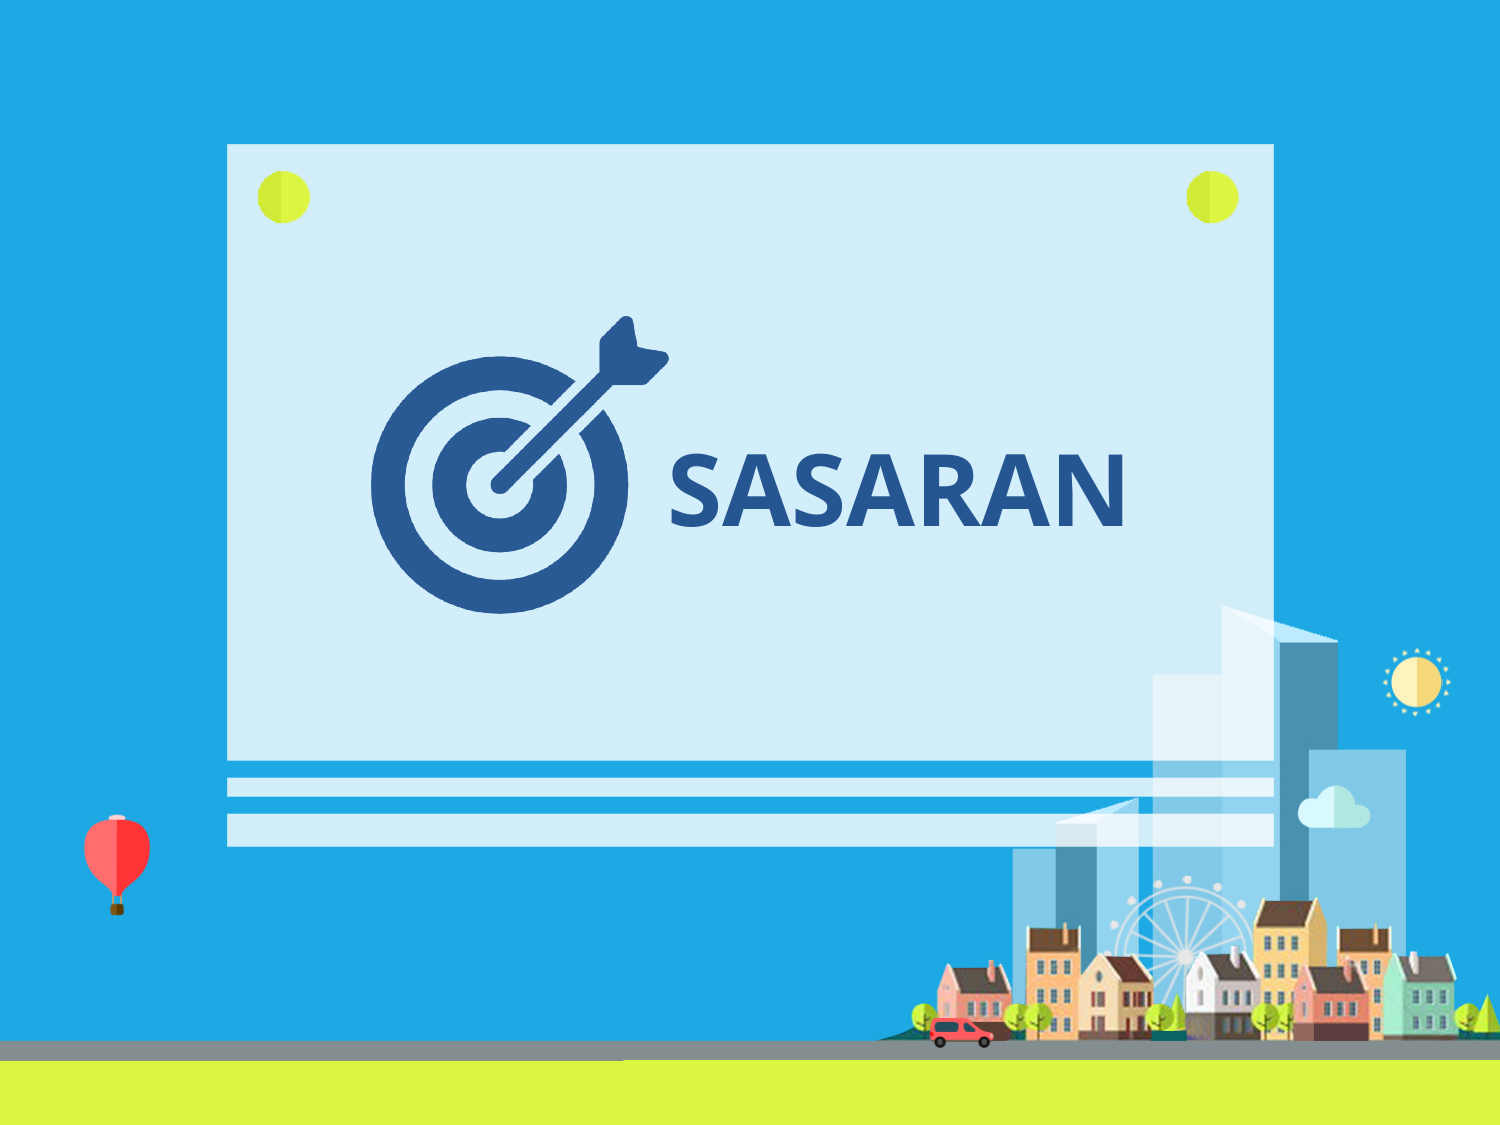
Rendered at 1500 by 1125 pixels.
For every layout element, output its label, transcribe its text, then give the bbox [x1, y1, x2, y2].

text_box SASARAN [709, 419, 1157, 561]
picture [0, 0, 1500, 1125]
